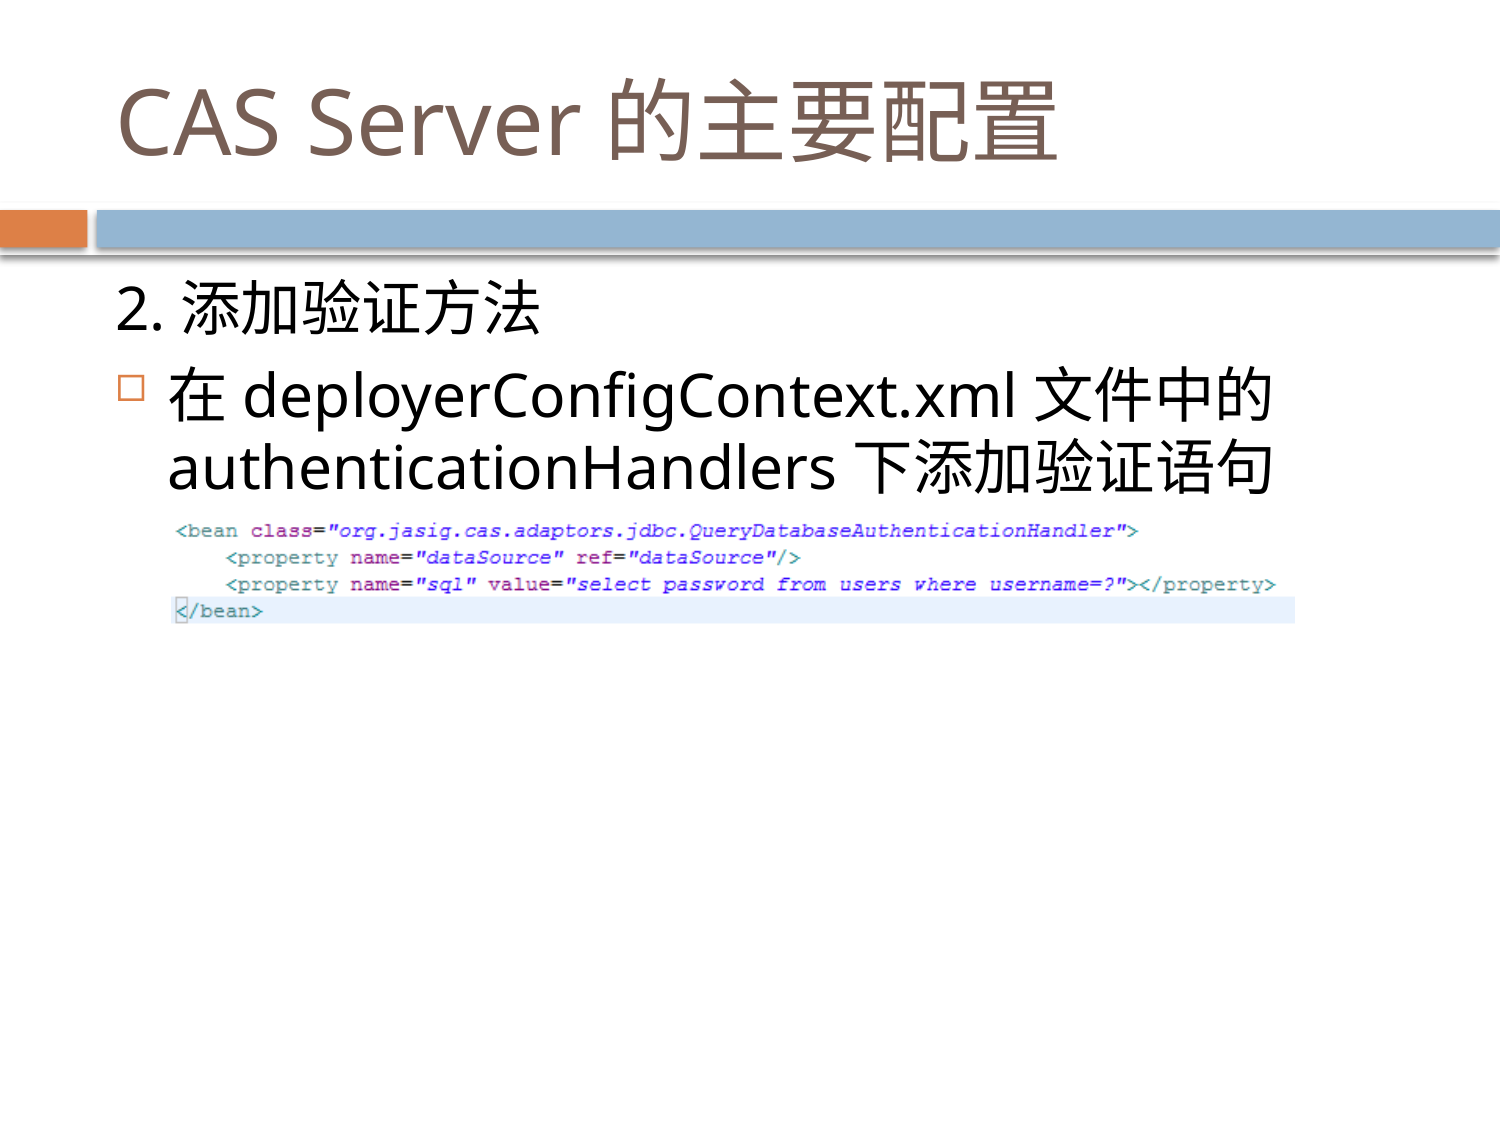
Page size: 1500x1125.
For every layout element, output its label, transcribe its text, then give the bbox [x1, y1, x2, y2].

picture [170, 514, 1295, 630]
title CAS Server的主要配置 [100, 37, 1438, 200]
list 2.添加验证方法 在deployerConfigContext.xml文件中的authenticationHandlers下添加验证语句 [100, 262, 1438, 1000]
